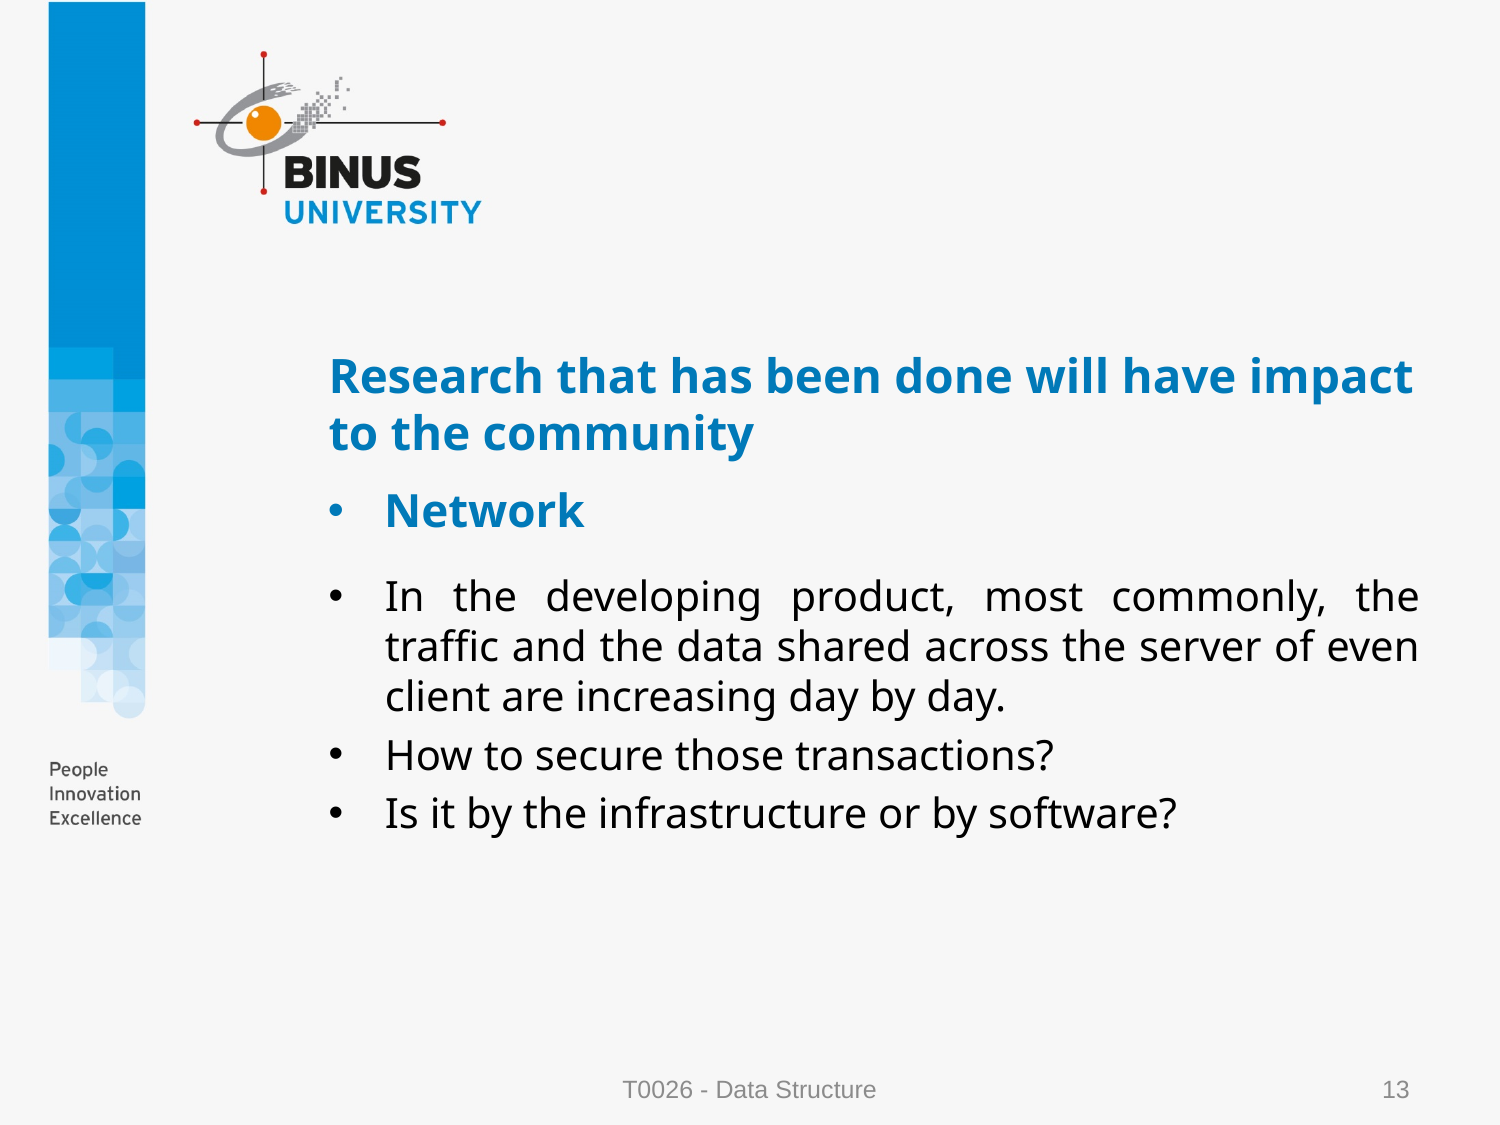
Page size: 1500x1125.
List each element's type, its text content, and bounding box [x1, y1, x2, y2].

subtitle Network [312, 468, 1436, 551]
list In the developing product, most commonly, the traffic and the data shared across the server of even client are increasing day by day. How to secure those transactions? Is it by the infrastructure or by software? [313, 562, 1436, 1062]
slide_number 13 [1074, 1058, 1425, 1119]
footer T0026 - Data Structure [512, 1058, 988, 1119]
title Research that has been done will have impact to the community [313, 338, 1436, 468]
picture [0, 0, 1500, 845]
